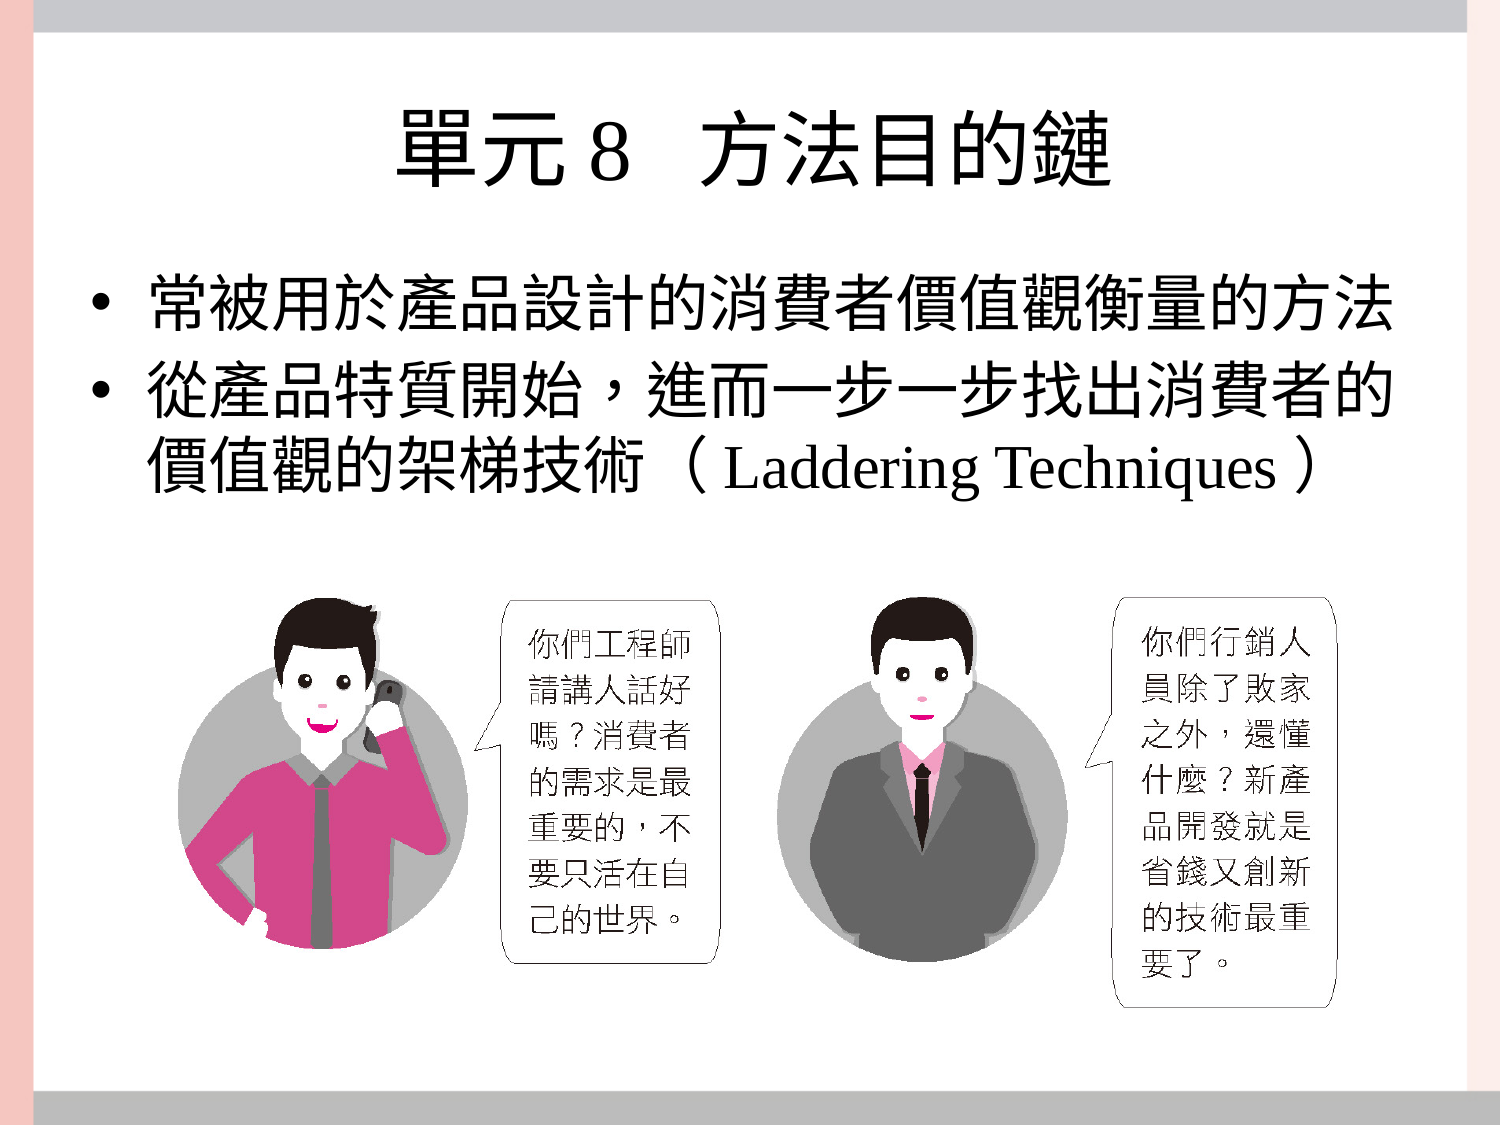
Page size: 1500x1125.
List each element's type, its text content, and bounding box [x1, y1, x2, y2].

list 常被用於產品設計的消費者價值觀衡量的方法 從產品特質開始，進而一步一步找出消費者的價值觀的架梯技術（Laddering Techniques） [75, 256, 1433, 999]
picture [0, 0, 1500, 1125]
title 單元8 方法目的鏈 [34, 36, 1472, 254]
